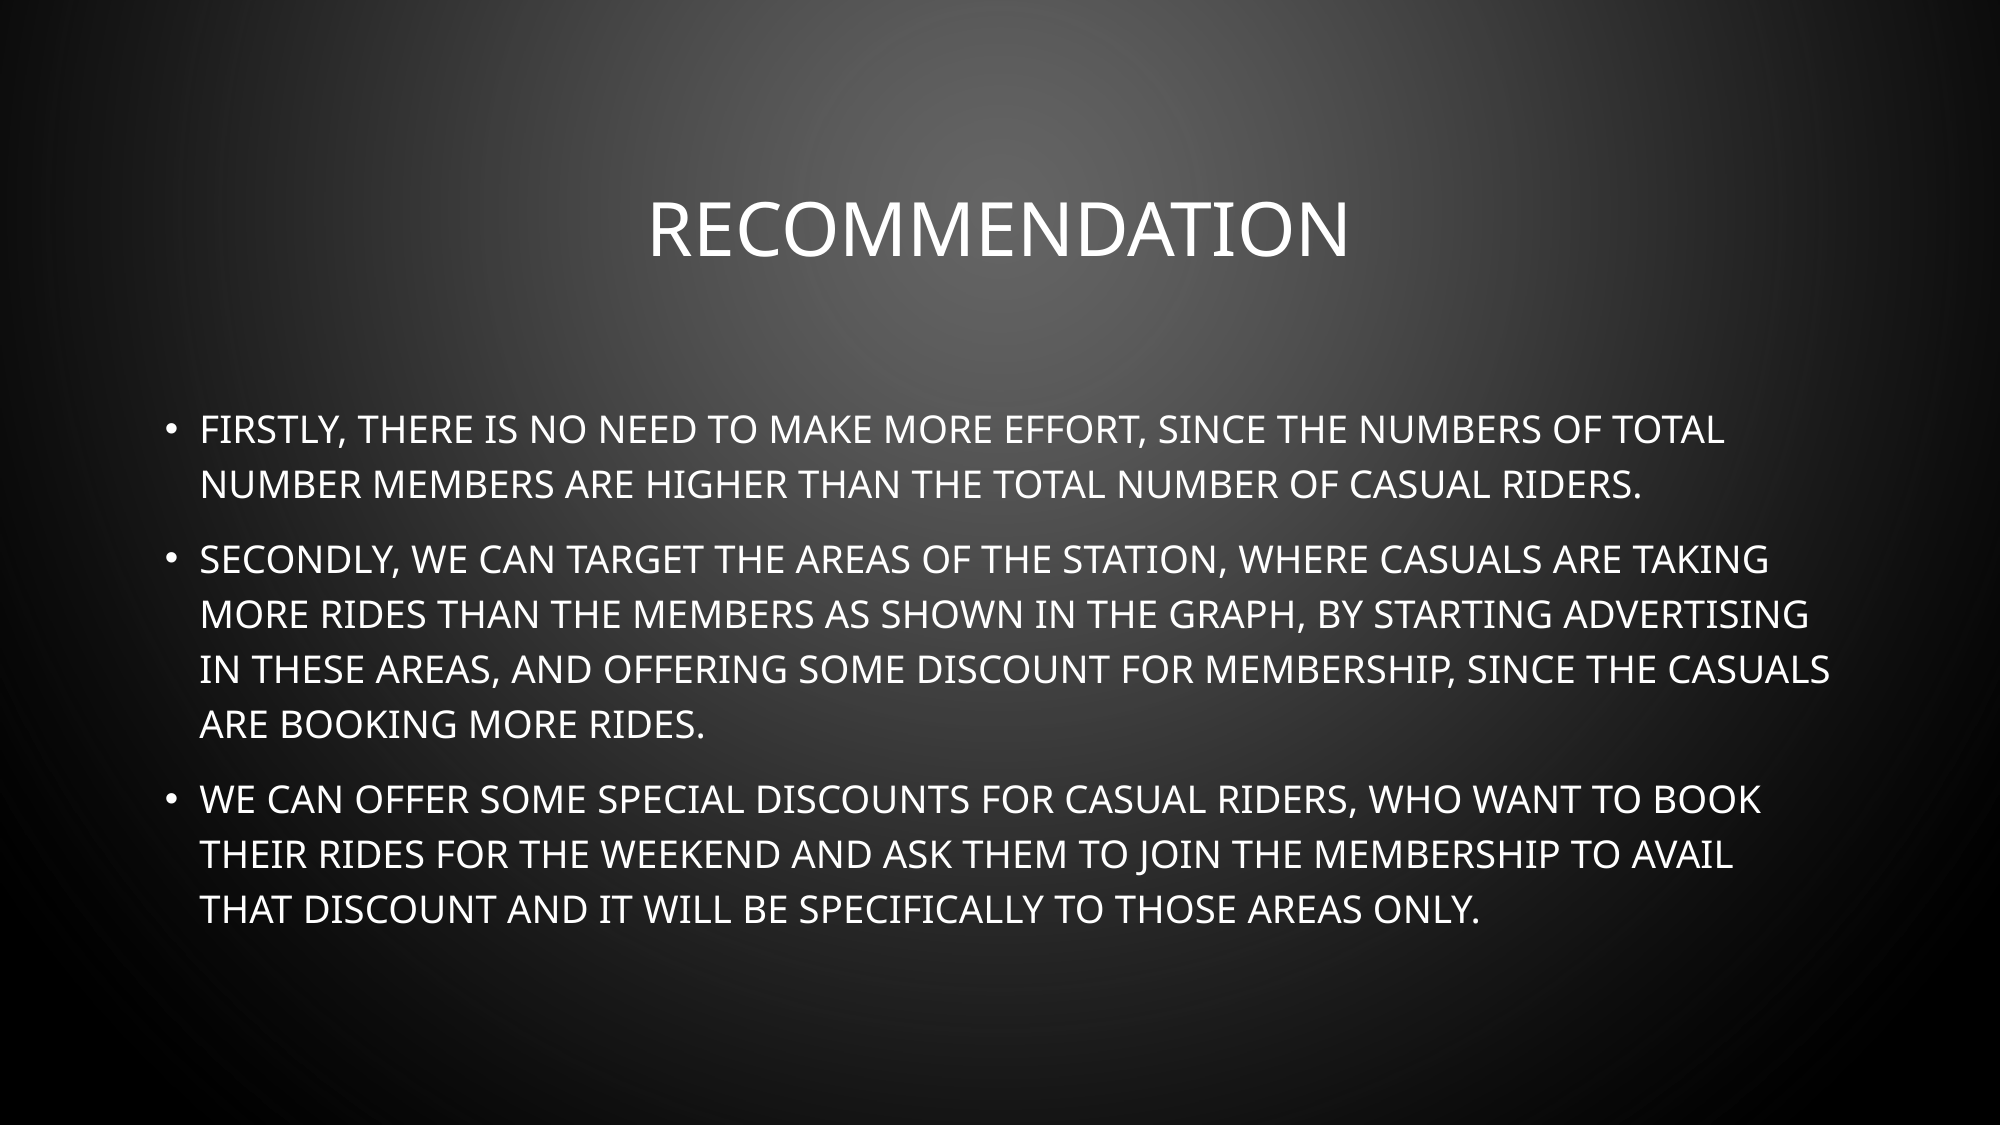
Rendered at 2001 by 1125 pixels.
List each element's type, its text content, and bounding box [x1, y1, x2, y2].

title Recommendation [149, 101, 1851, 364]
picture [0, 0, 2000, 1125]
list Firstly, there is no need to make more effort, since the numbers of total number members are higher than the total number of casual riders. Secondly, we can target the areas of the station, where casuals are taking more rides than the members as shown in the graph, by starting advertising in these areas, and offering some discount for membership, since the casuals are booking more rides. We can offer some special discounts for casual riders, who want to book their rides for the weekend and ask them to join the membership to avail that discount and it will be specifically to those areas only. [149, 388, 1851, 950]
